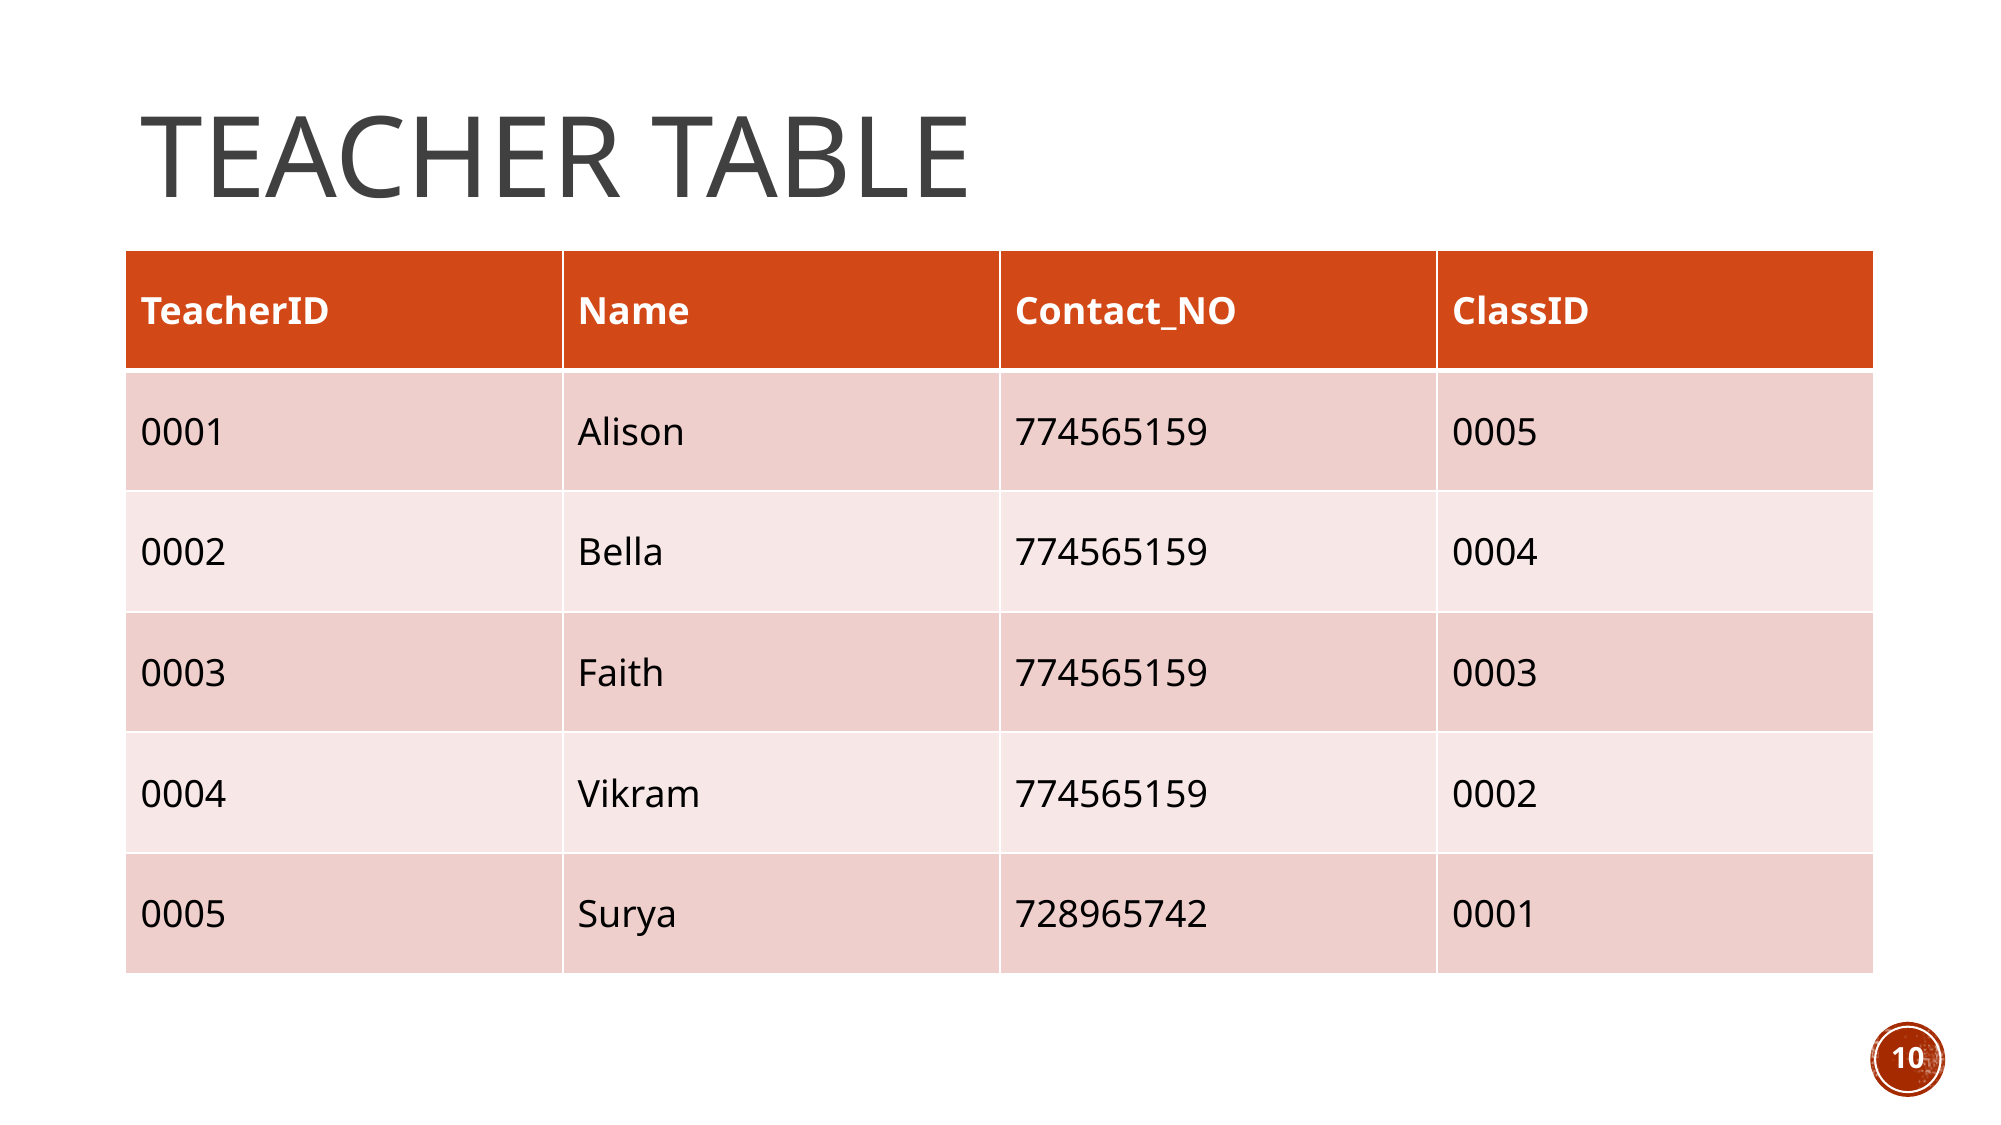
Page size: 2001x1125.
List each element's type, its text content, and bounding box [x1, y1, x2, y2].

table_cell Surya [564, 854, 999, 973]
table_cell 0005 [1438, 373, 1873, 490]
table_cell 774565159 [1001, 733, 1436, 852]
table_cell 0004 [1438, 492, 1873, 611]
table_cell 774565159 [1001, 373, 1436, 490]
slide_number 10 [1855, 1028, 1961, 1089]
table_cell 0002 [126, 492, 562, 611]
table_cell 0004 [126, 733, 562, 852]
table_cell 774565159 [1001, 613, 1436, 731]
table_cell 0001 [126, 373, 562, 490]
table_header ClassID [1438, 251, 1873, 368]
title Teacher Table [125, 73, 1776, 249]
table_cell 0001 [1438, 854, 1873, 973]
table_cell 0003 [1438, 613, 1873, 731]
table_cell Bella [564, 492, 999, 611]
table_cell Faith [564, 613, 999, 731]
table_cell Alison [564, 373, 999, 490]
table_cell 0005 [126, 854, 562, 973]
table_header Contact_NO [1001, 251, 1436, 368]
table_header Name [564, 251, 999, 368]
table_cell 0002 [1438, 733, 1873, 852]
table_cell 728965742 [1001, 854, 1436, 973]
table_cell 0003 [126, 613, 562, 731]
table_cell Vikram [564, 733, 999, 852]
table_cell 774565159 [1001, 492, 1436, 611]
table_header TeacherID [126, 251, 562, 368]
